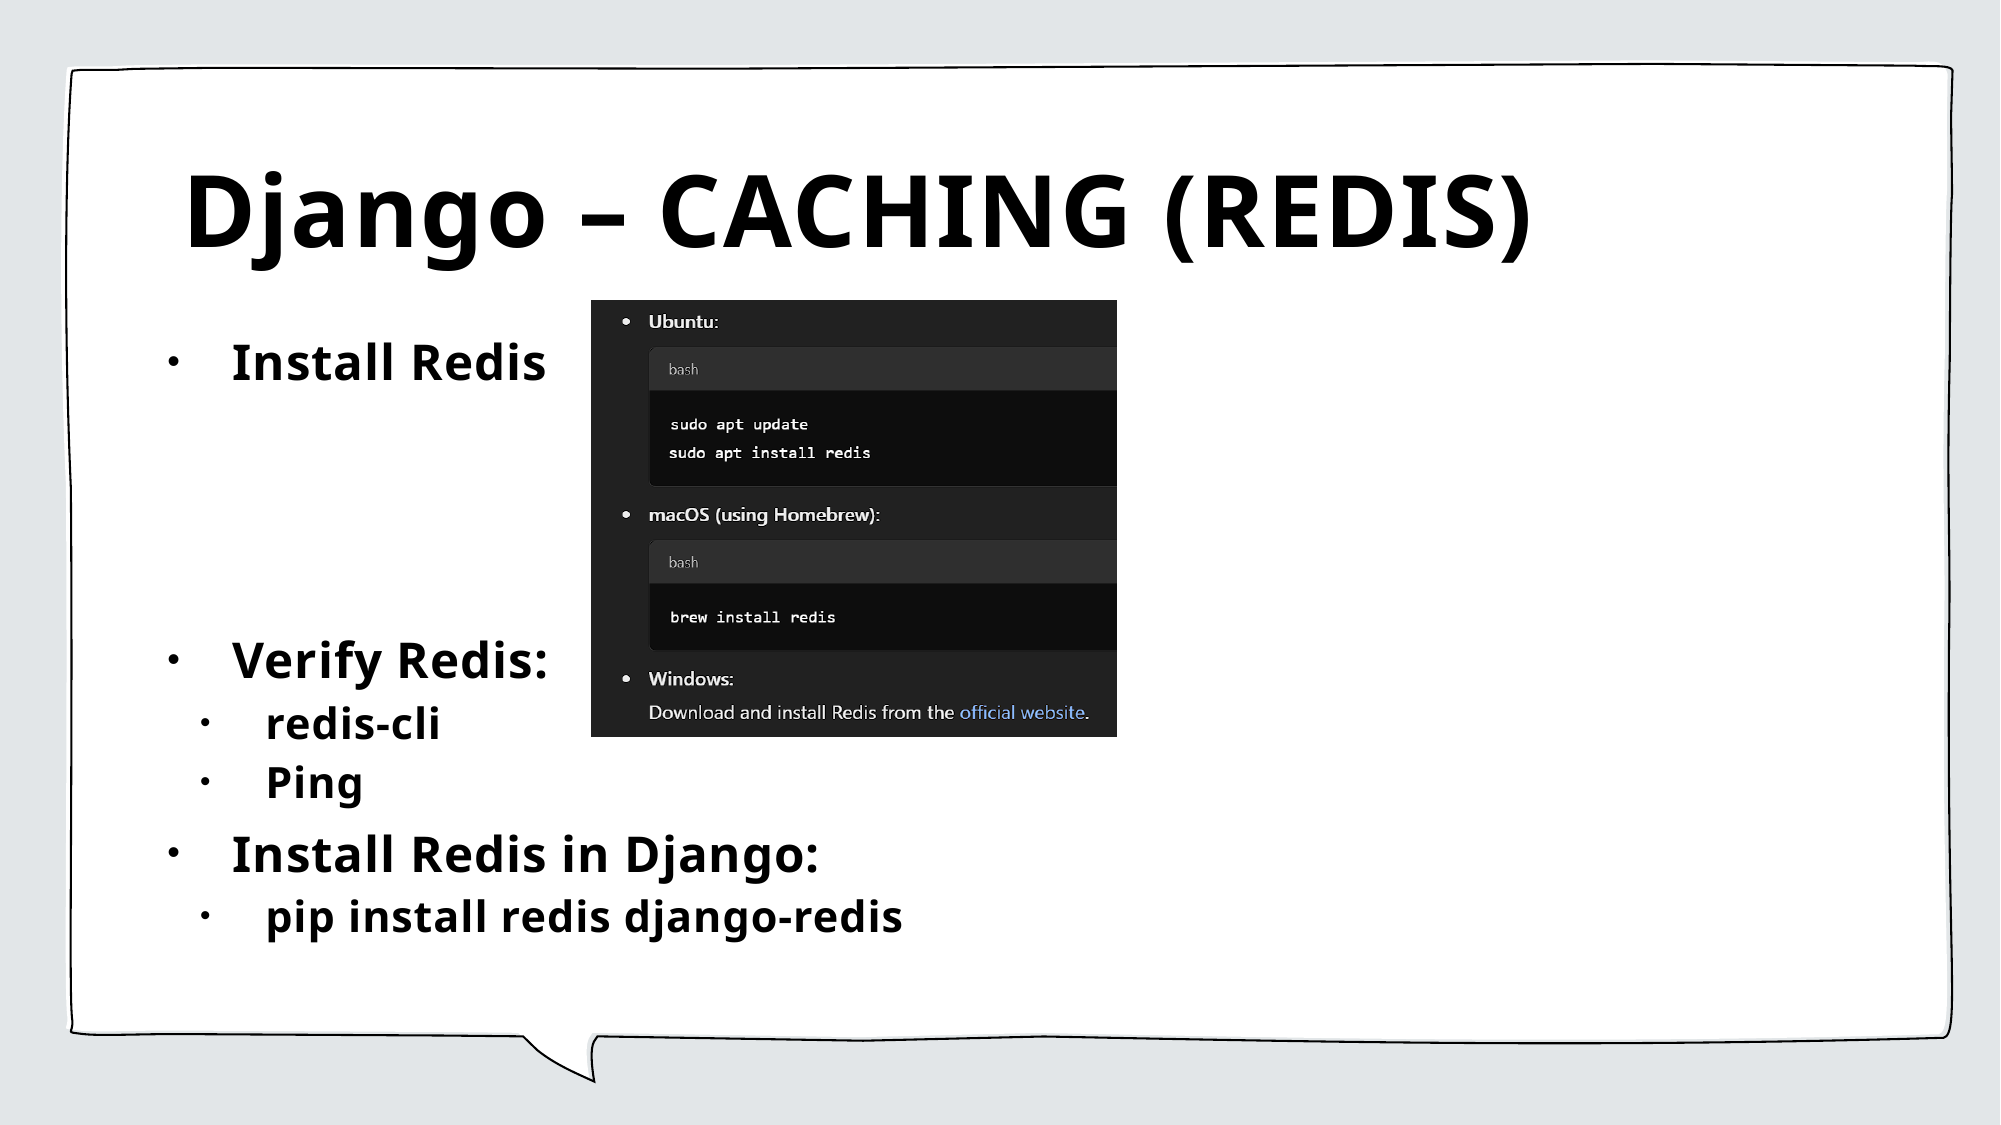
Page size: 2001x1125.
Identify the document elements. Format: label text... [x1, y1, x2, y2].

title Django – CACHING (REDIS) [167, 91, 1863, 324]
picture [591, 300, 1117, 737]
list Install Redis Verify Redis: redis-cli Ping Install Redis in Django: pip install redis django-redis [152, 323, 1848, 952]
